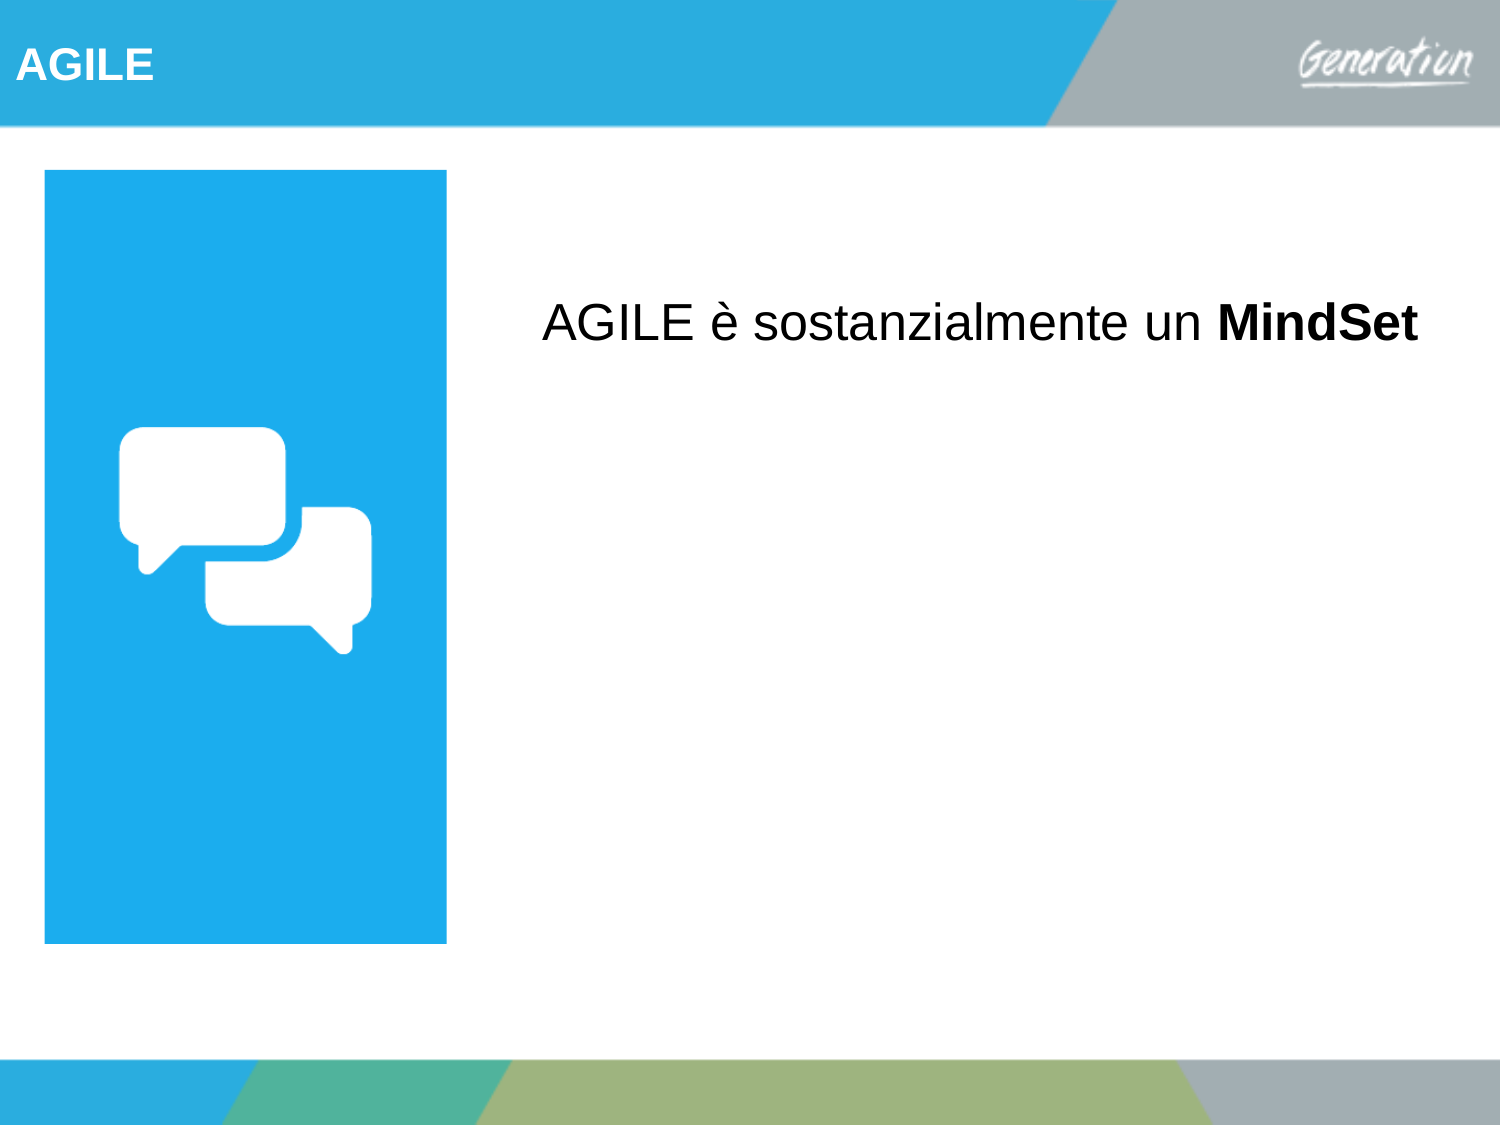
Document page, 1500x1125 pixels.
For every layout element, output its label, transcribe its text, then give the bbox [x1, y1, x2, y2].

picture [0, 0, 1500, 1125]
list AGILE è sostanzialmente un MindSet [482, 170, 1479, 975]
title AGILE [0, 33, 1222, 90]
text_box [44, 169, 447, 945]
